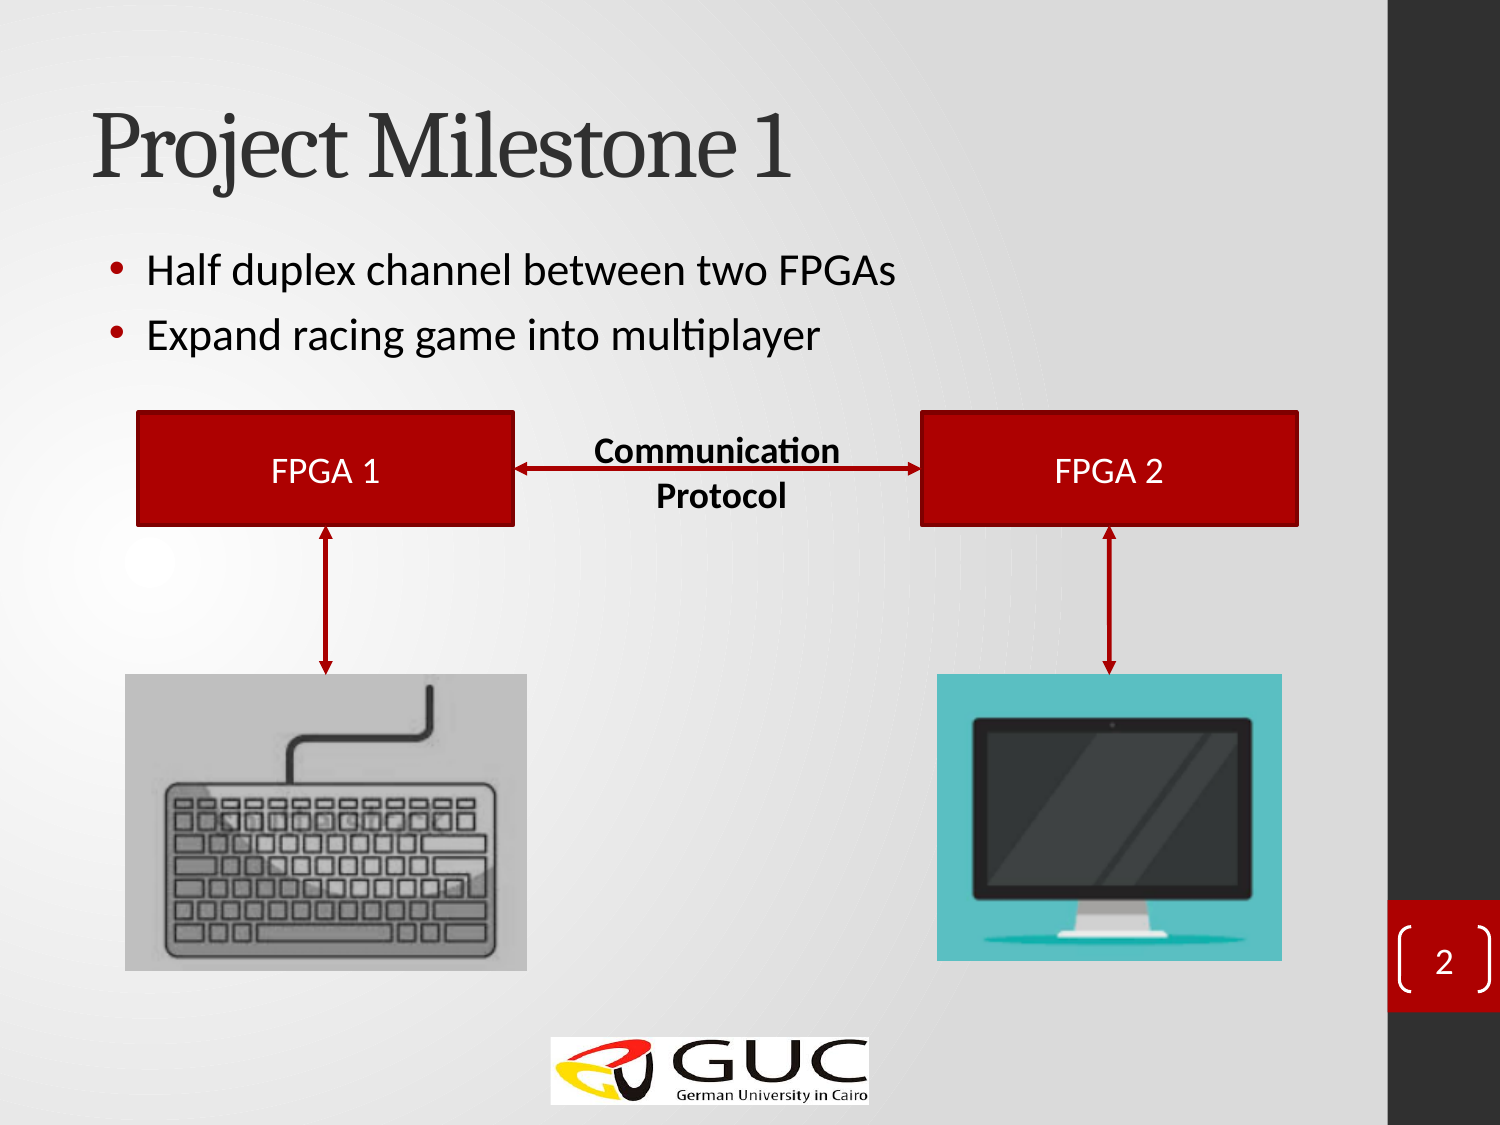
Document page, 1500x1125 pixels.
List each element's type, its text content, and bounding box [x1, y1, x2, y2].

picture [550, 1050, 869, 1105]
picture [936, 674, 1282, 962]
text_box FPGA 2 [920, 410, 1299, 527]
text_box Communication Protocol [579, 418, 856, 461]
title Project Milestone 1 [75, 45, 1325, 232]
text_box Communication Protocol [579, 476, 856, 524]
picture [124, 674, 528, 971]
text_box FPGA 1 [136, 410, 515, 527]
list Half duplex channel between two FPGAs Expand racing game into multiplayer [75, 232, 1325, 1050]
slide_number 2 [1397, 925, 1492, 994]
